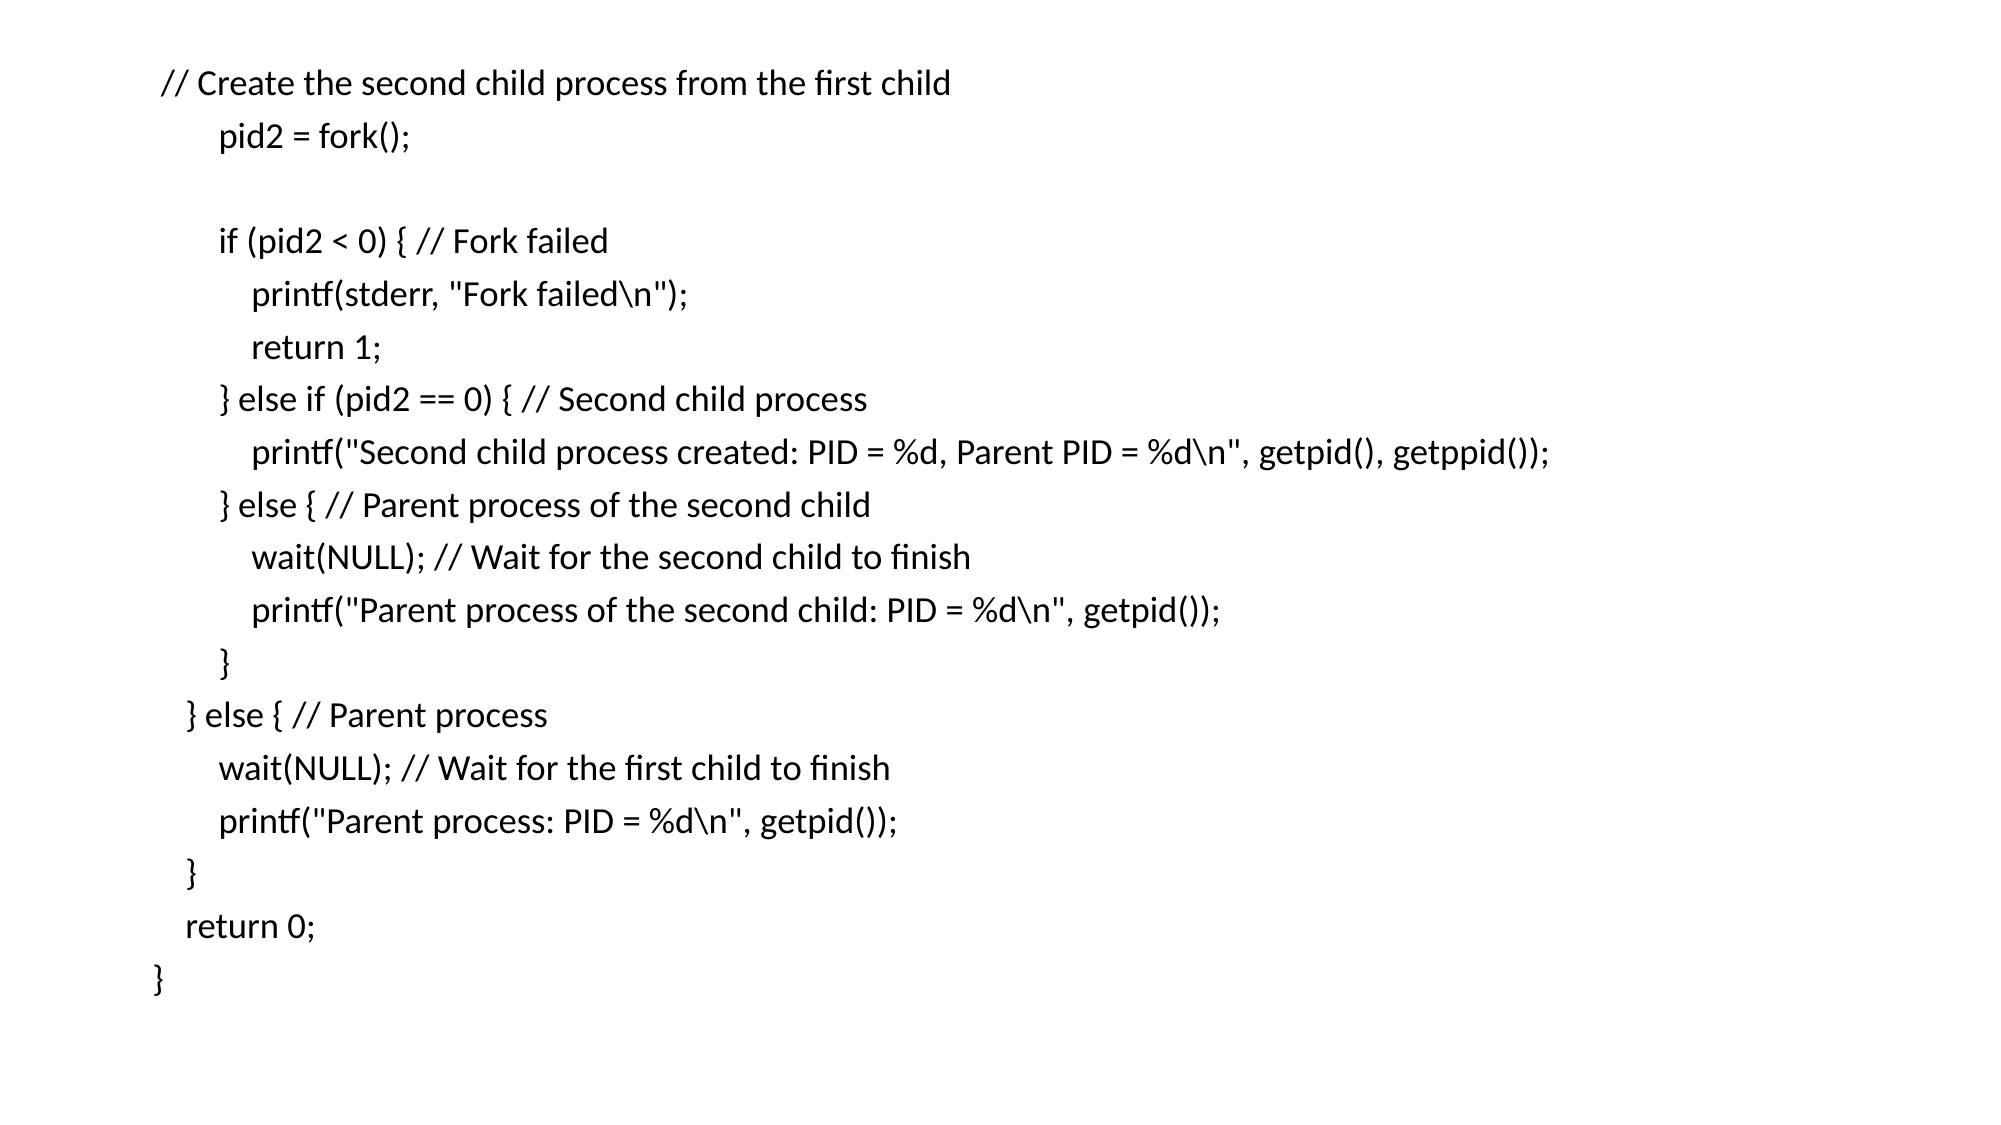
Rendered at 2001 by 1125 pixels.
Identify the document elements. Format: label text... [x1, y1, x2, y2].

list // Create the second child process from the first child pid2 = fork(); if (pid2 < 0) { // Fork failed printf(stderr, "Fork failed\n"); return 1; } else if (pid2 == 0) { // Second child process printf("Second child process created: PID = %d, Parent PID = %d\n", getpid(), getppid()); } else { // Parent process of the second child wait(NULL); // Wait for the second child to finish printf("Parent process of the second child: PID = %d\n", getpid()); } } else { // Parent process wait(NULL); // Wait for the first child to finish printf("Parent process: PID = %d\n", getpid()); } return 0; } [137, 56, 1863, 1014]
